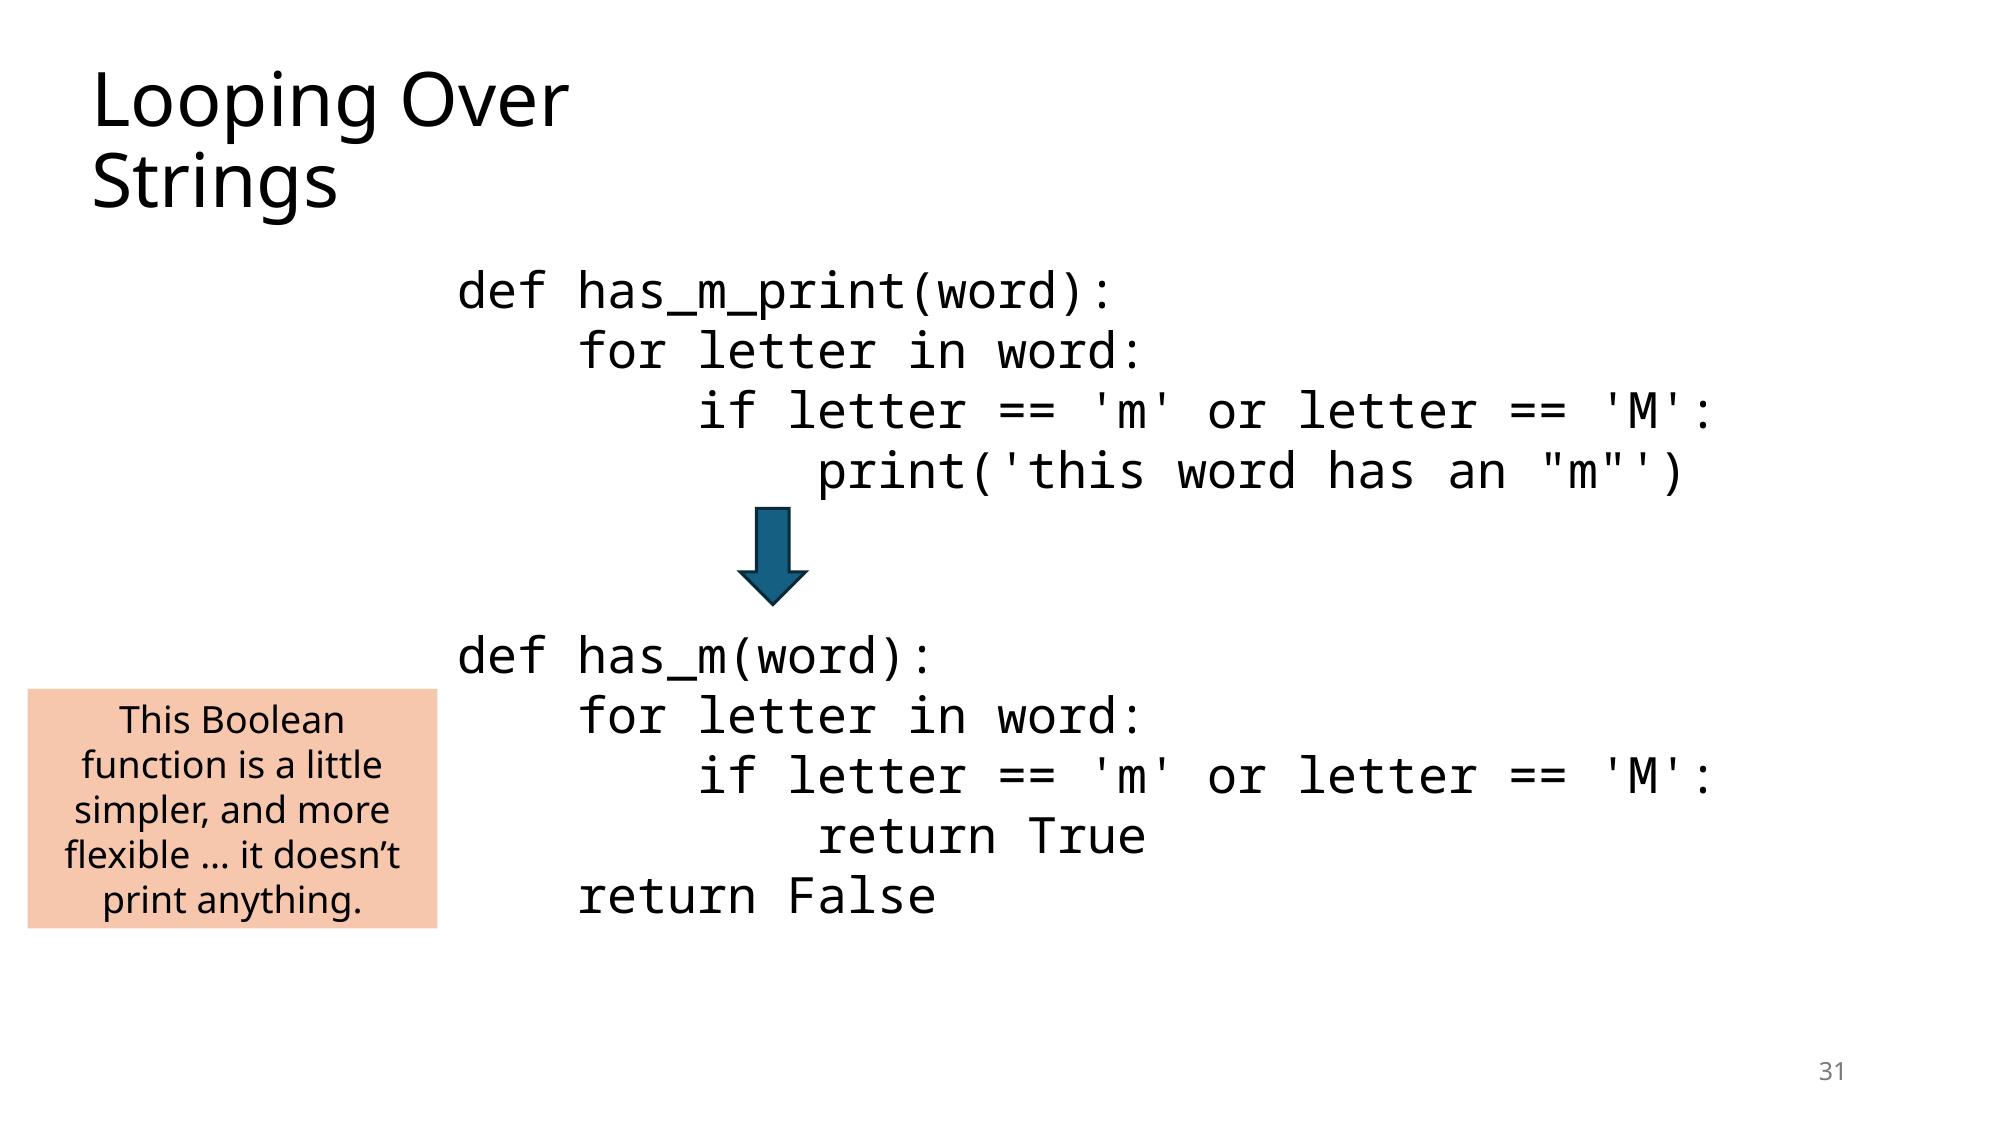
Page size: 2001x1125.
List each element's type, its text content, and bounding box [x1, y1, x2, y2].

slide_number 31 [1412, 1042, 1863, 1103]
text_box This Boolean function is a little simpler, and more flexible … it doesn’t print anything. [27, 688, 438, 929]
text_box [736, 506, 810, 607]
text_box def has_m(word): for letter in word: if letter == 'm' or letter == 'M': return True return False [442, 616, 1733, 932]
text_box def has_m_print(word): for letter in word: if letter == 'm' or letter == 'M': print('this word has an "m"') [442, 250, 1733, 506]
title Looping Over Strings [76, 33, 618, 251]
